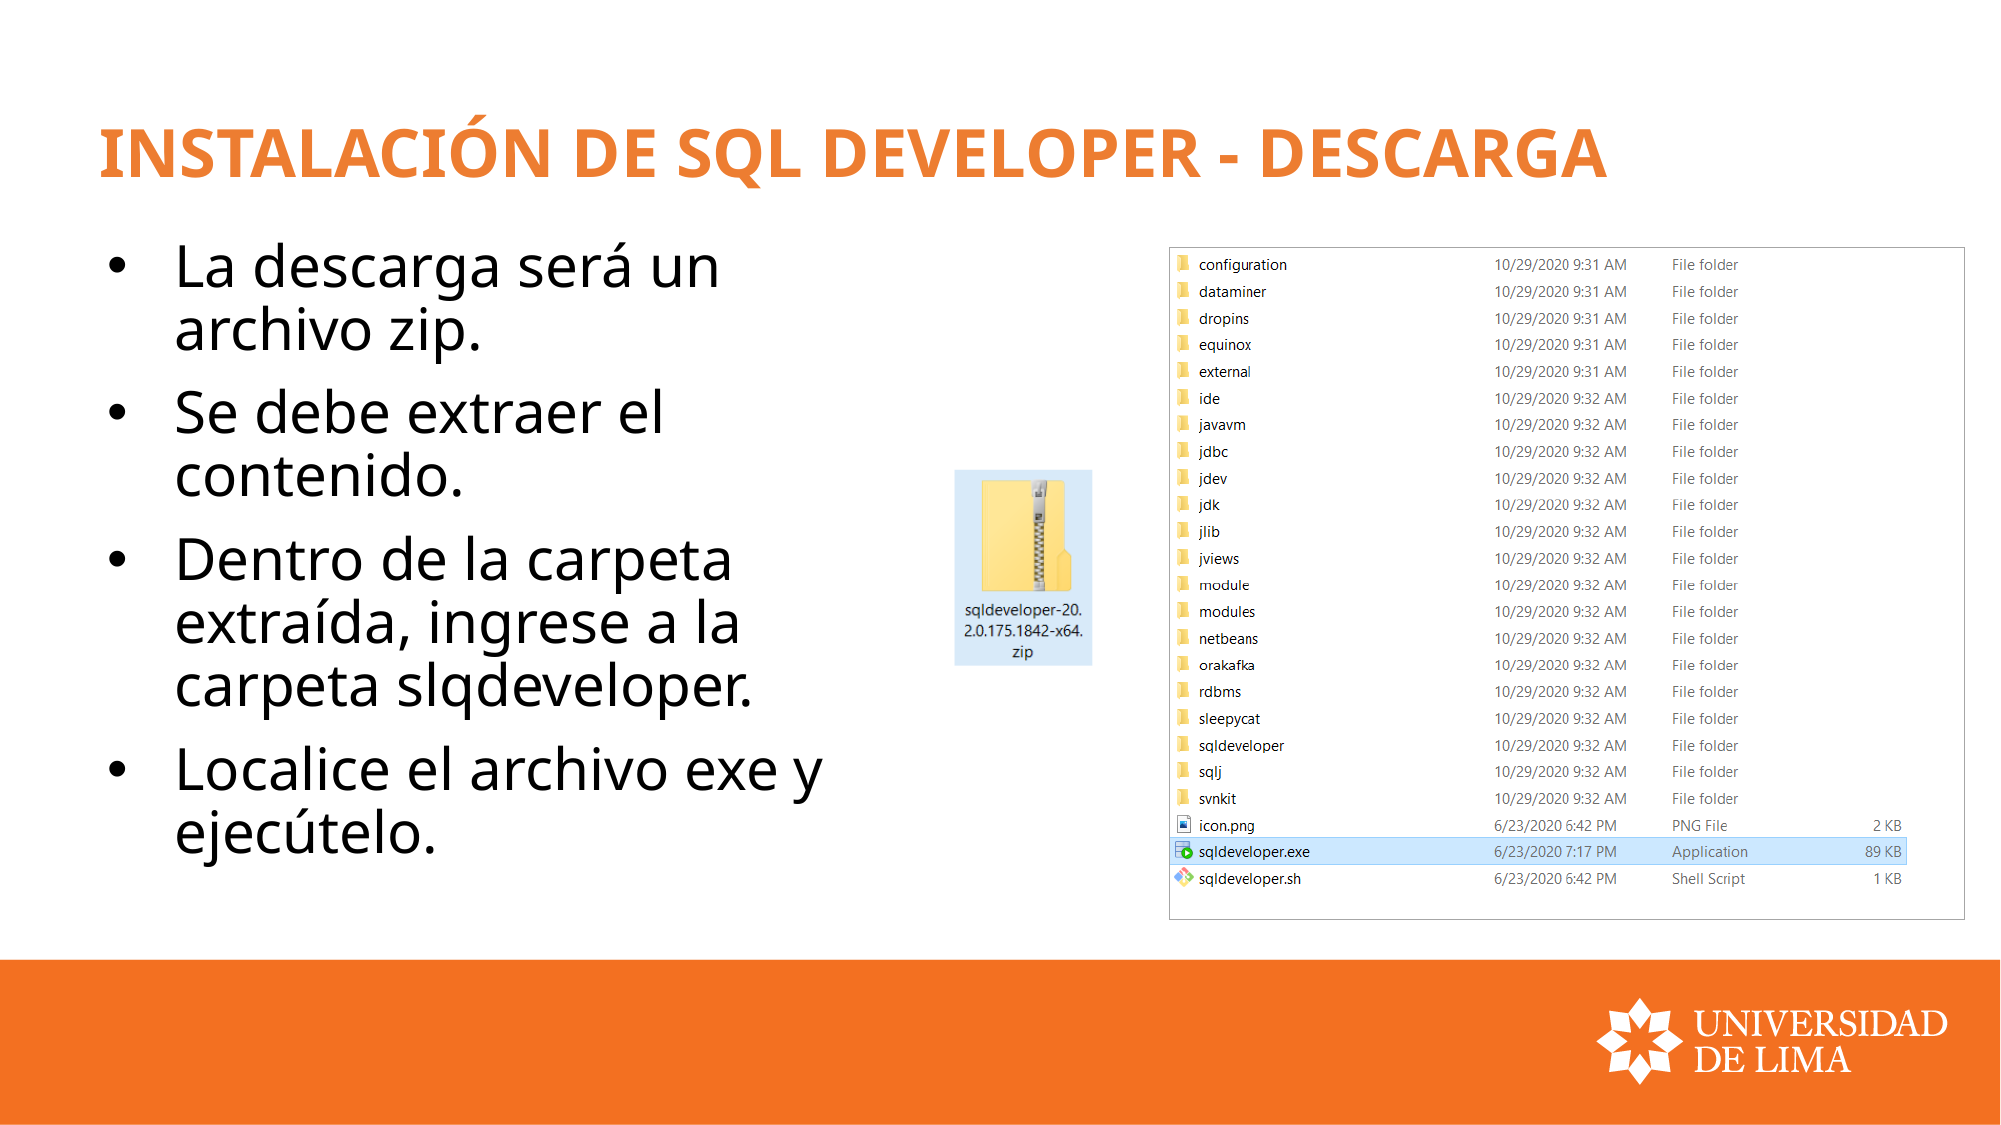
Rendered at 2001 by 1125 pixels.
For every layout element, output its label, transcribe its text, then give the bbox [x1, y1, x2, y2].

title INSTALACIÓN DE SQL DEVELOPER - DESCARGA [84, 96, 1936, 216]
list La descarga será un archivo zip. Se debe extraer el contenido. Dentro de la carpeta extraída, ingrese a la carpeta slqdeveloper. Localice el archivo exe y ejecútelo. [84, 229, 880, 939]
picture [0, 0, 2001, 1125]
